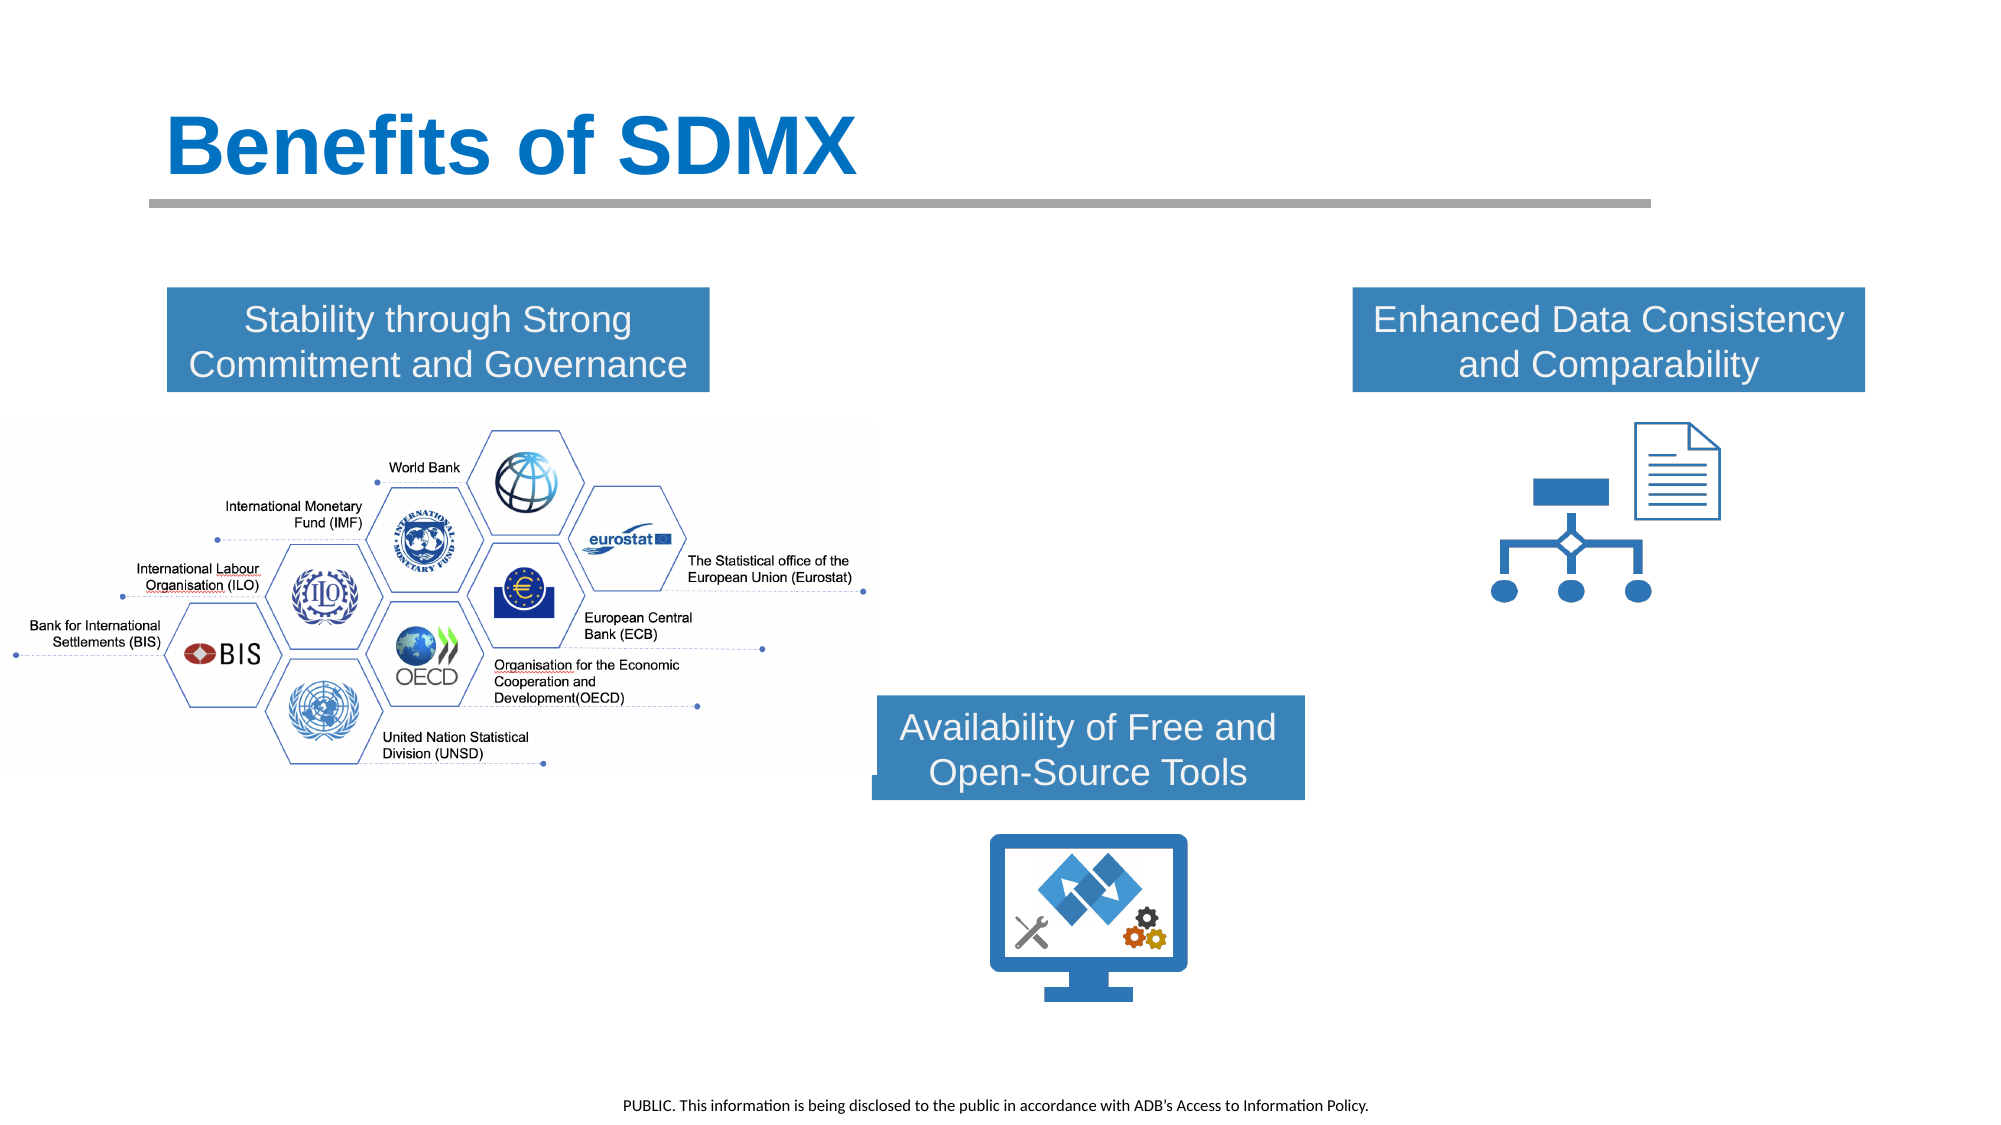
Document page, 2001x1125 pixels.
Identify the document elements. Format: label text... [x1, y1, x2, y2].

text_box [1464, 412, 1747, 631]
picture [0, 420, 877, 775]
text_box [970, 799, 1207, 1036]
text_box Enhanced Data Consistency and Comparability [1352, 287, 1866, 393]
title Benefits of SDMX [150, 75, 1323, 199]
text_box Stability through Strong Commitment and Governance [167, 287, 710, 393]
text_box [149, 199, 1651, 208]
text_box Availability of Free and Open-Source Tools [871, 695, 1305, 801]
